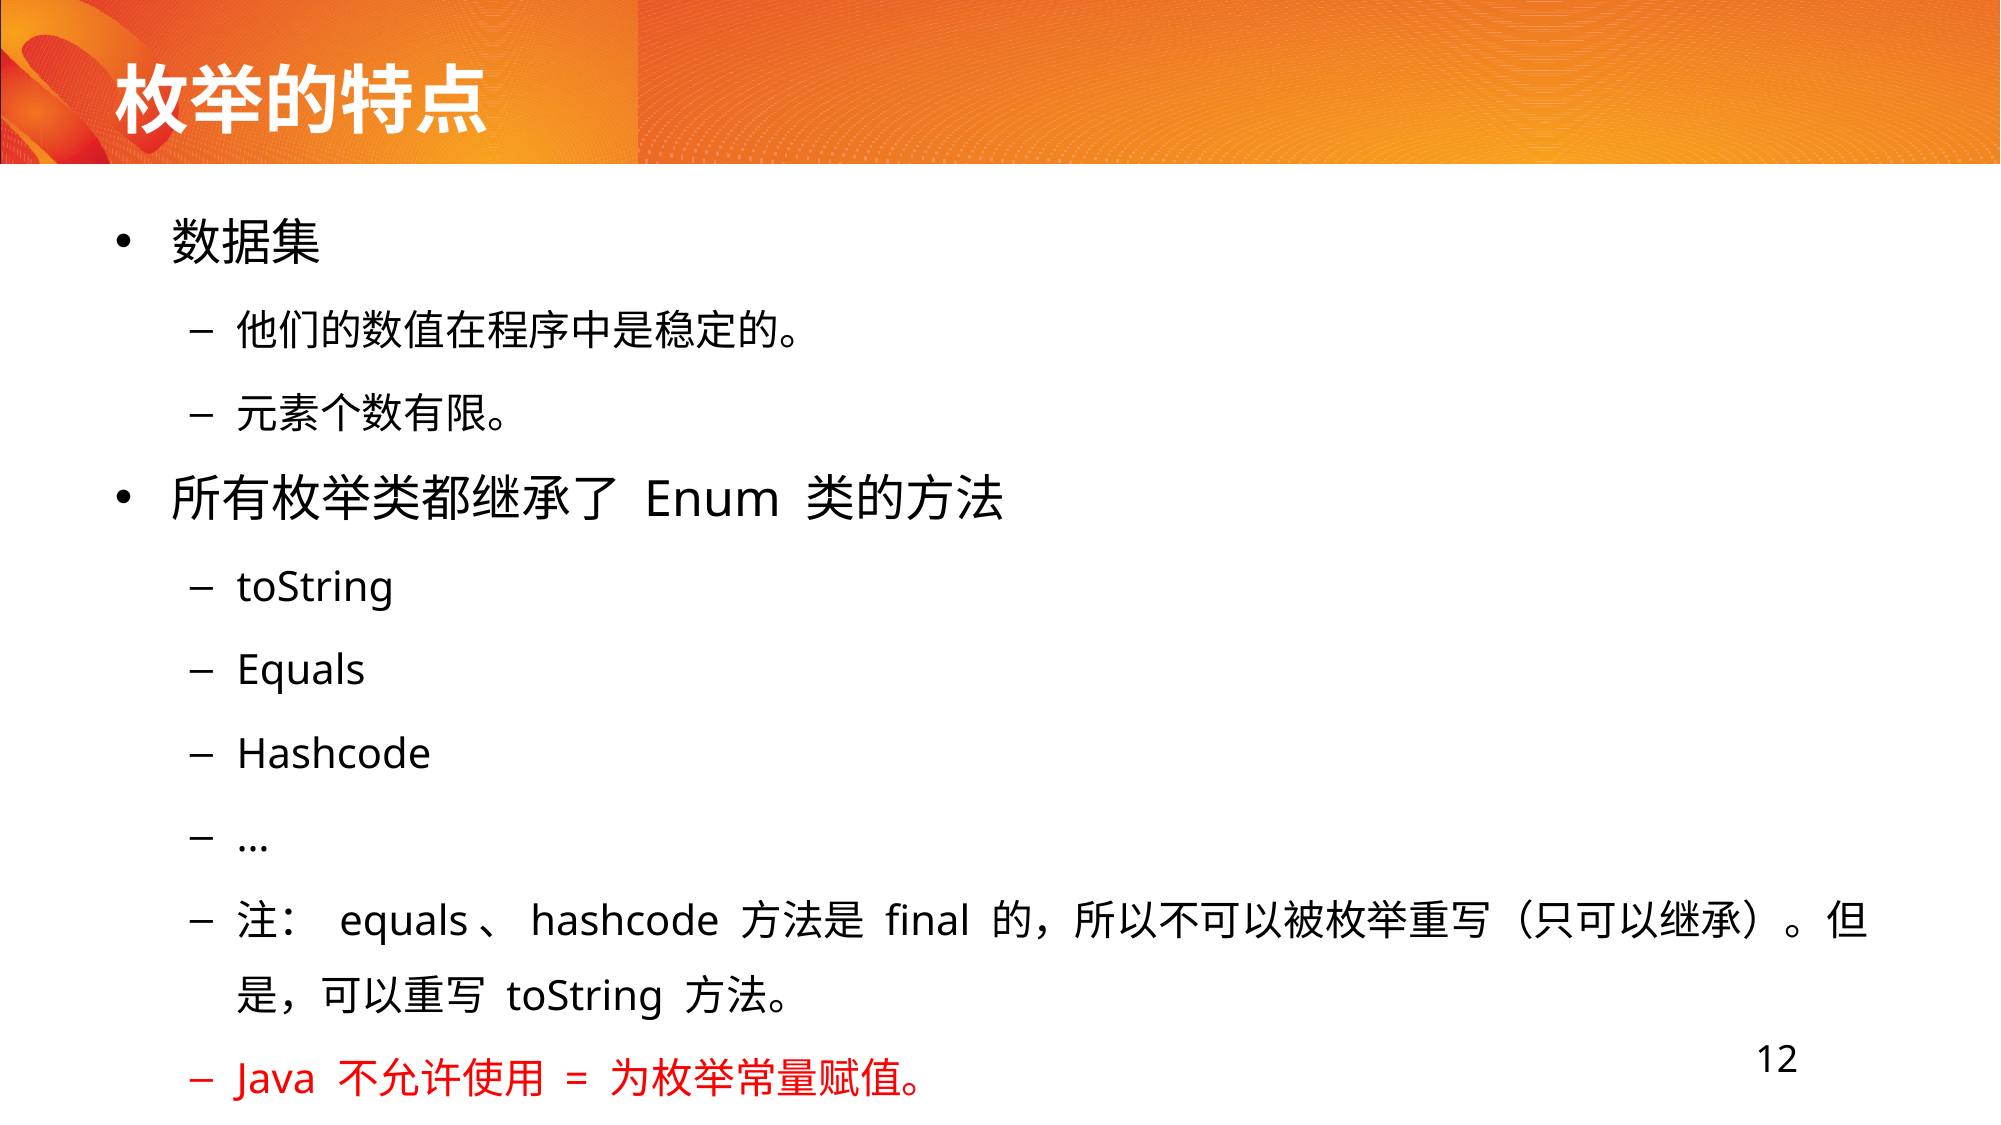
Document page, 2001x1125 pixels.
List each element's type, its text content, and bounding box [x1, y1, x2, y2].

list 数据集 他们的数值在程序中是稳定的。 元素个数有限。 所有枚举类都继承了 Enum 类的方法 toString Equals Hashcode … 注： equals、hashcode 方法是 final 的，所以不可以被枚举重写（只可以继承）。但是，可以重写 toString 方法。 Java 不允许使用 = 为枚举常量赋值。 [99, 172, 1900, 1125]
picture [0, 0, 2000, 164]
title 枚举的特点 [99, 45, 1900, 167]
